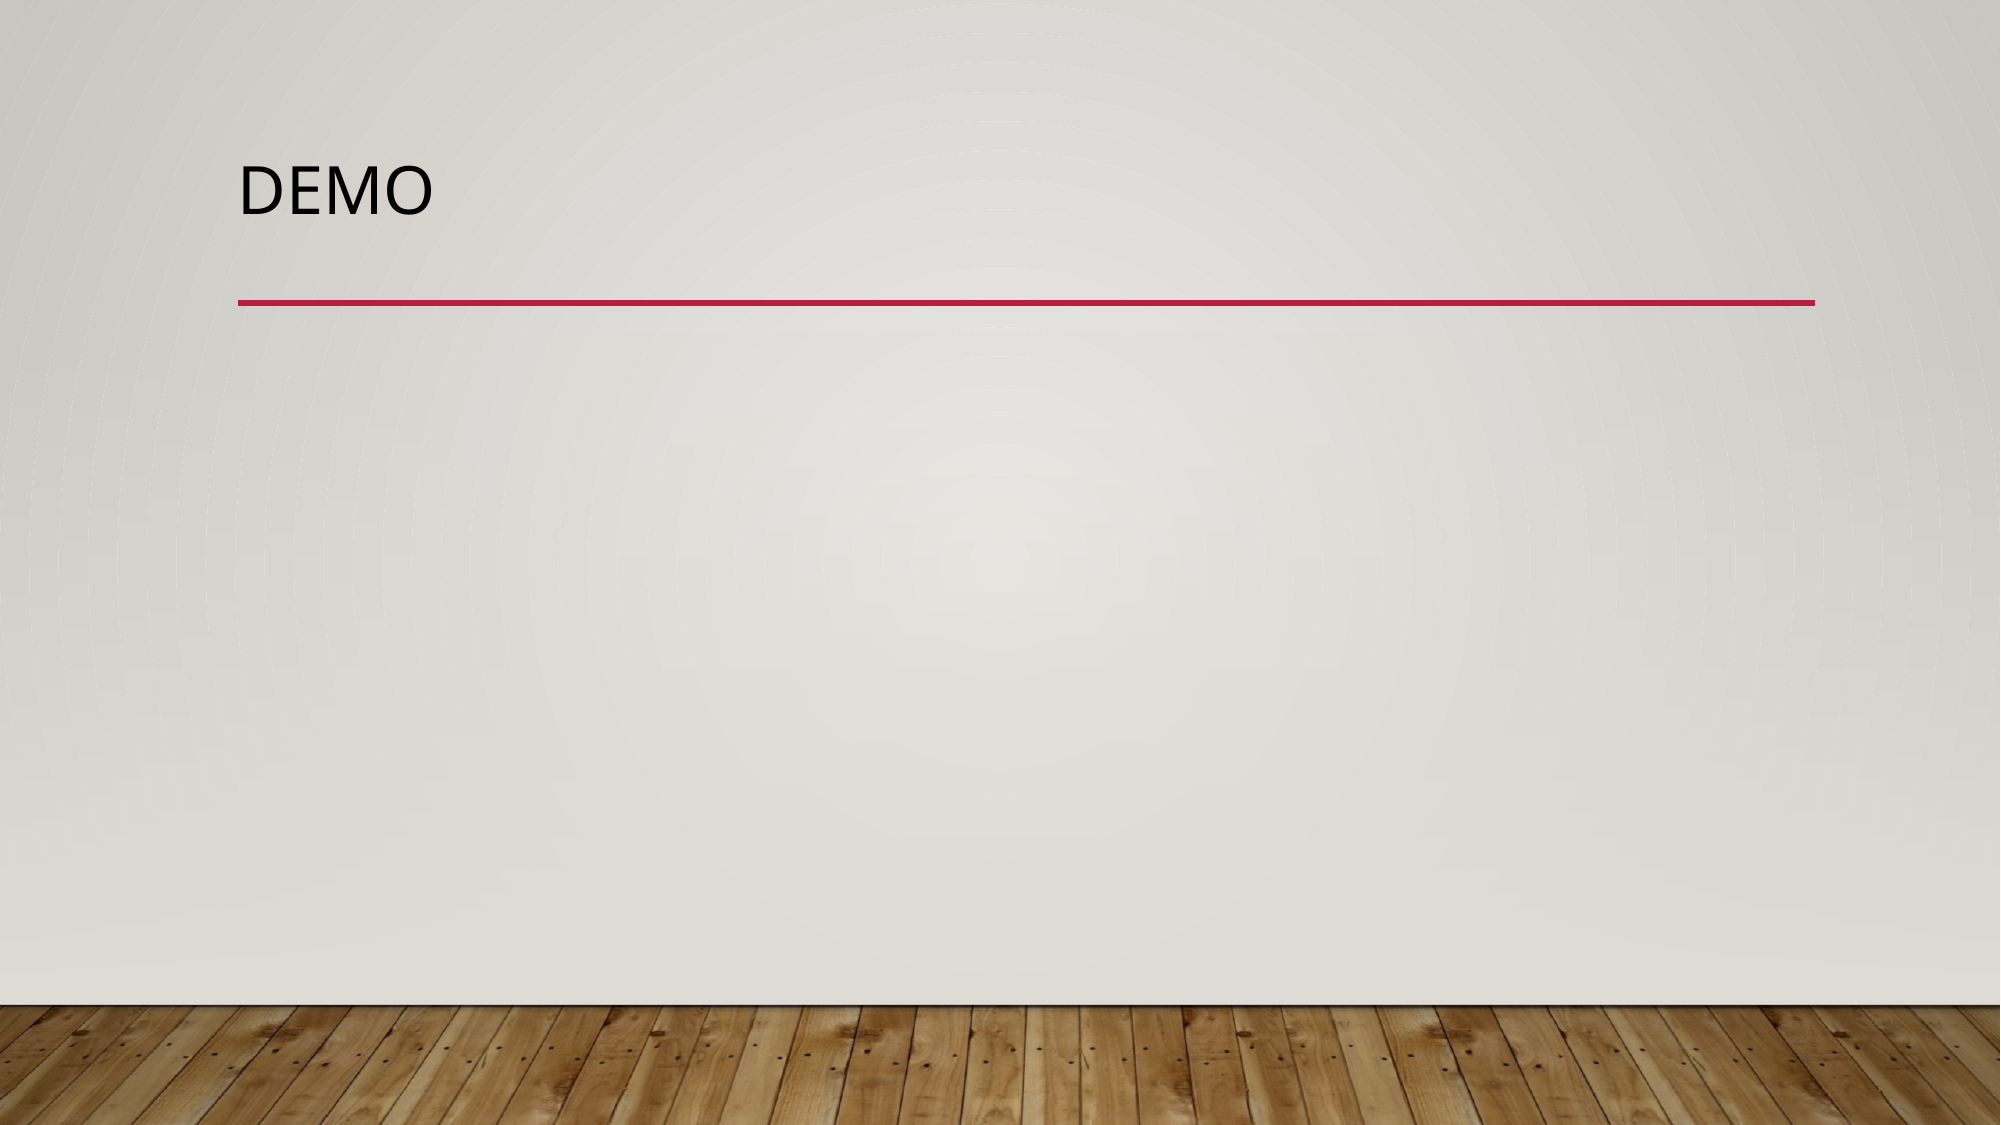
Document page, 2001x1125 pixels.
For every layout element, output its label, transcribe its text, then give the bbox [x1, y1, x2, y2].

title Demo [229, 149, 1806, 323]
picture [0, 1005, 2000, 1125]
